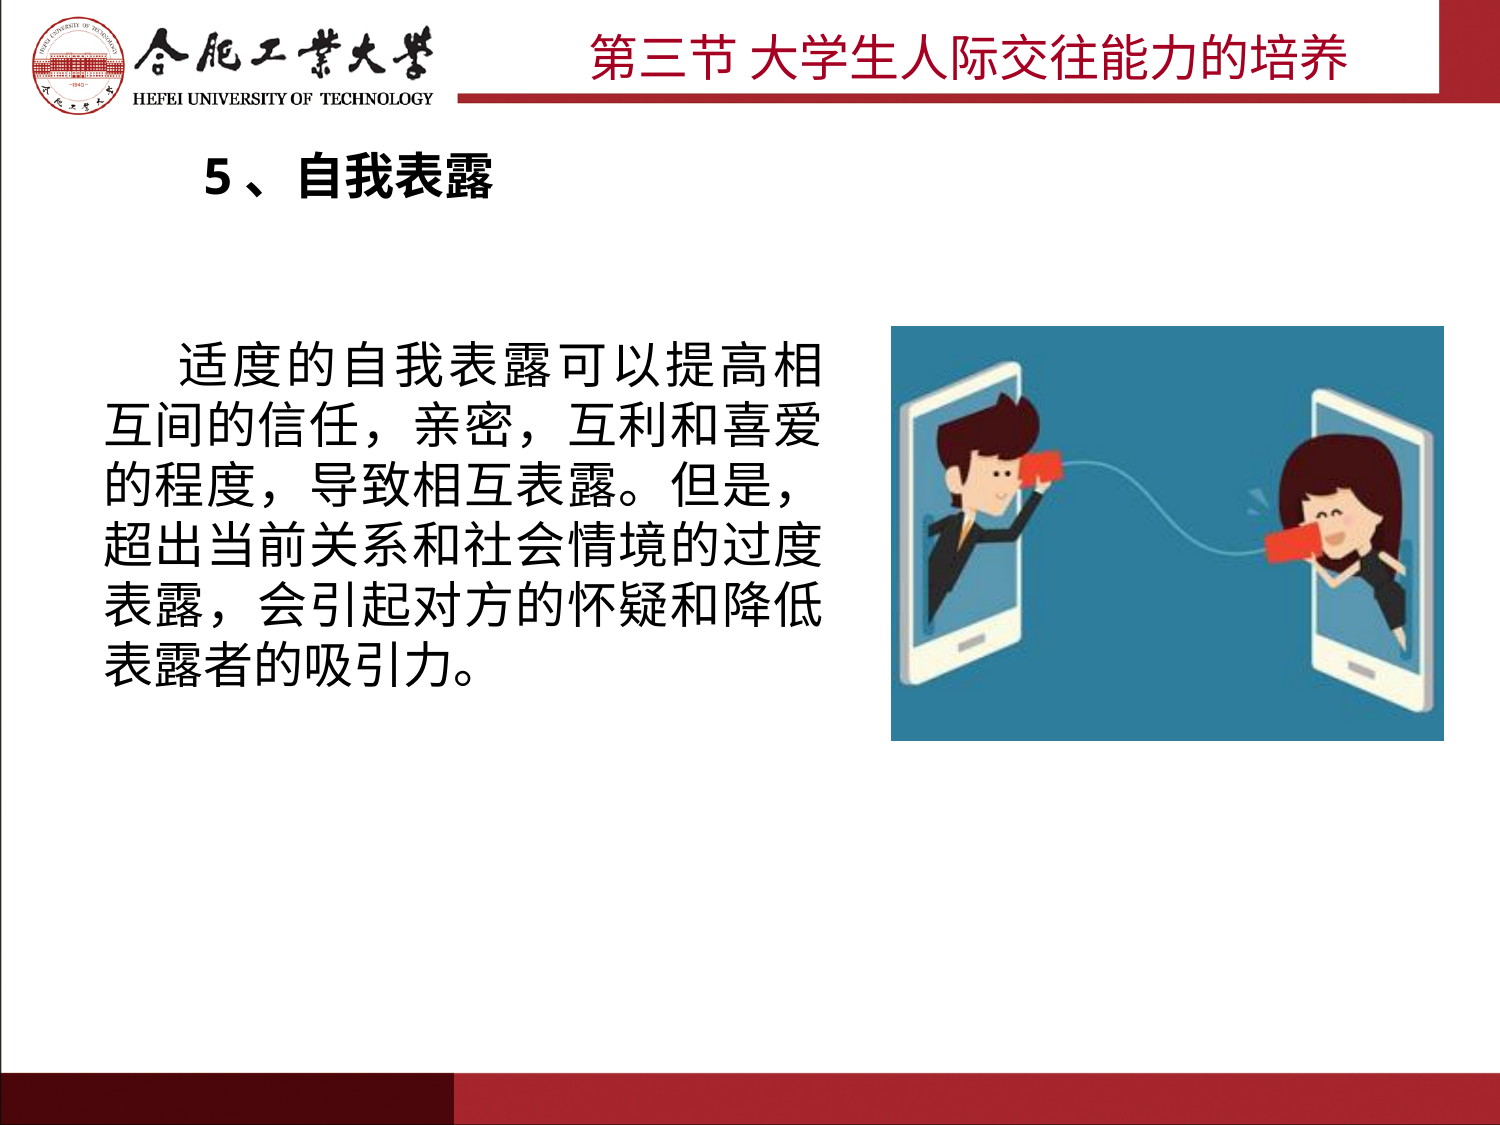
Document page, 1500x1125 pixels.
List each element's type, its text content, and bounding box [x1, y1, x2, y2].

text_box 5、自我表露 [188, 137, 509, 212]
text_box 第三节 大学生人际交往能力的培养 [488, 0, 1365, 95]
slide_number [1074, 1024, 1426, 1103]
text_box 适度的自我表露可以提高相互间的信任，亲密，互利和喜爱的程度，导致相互表露。但是，超出当前关系和社会情境的过度表露，会引起对方的怀疑和降低表露者的吸引力。 [88, 326, 839, 701]
picture [0, 0, 1500, 1125]
